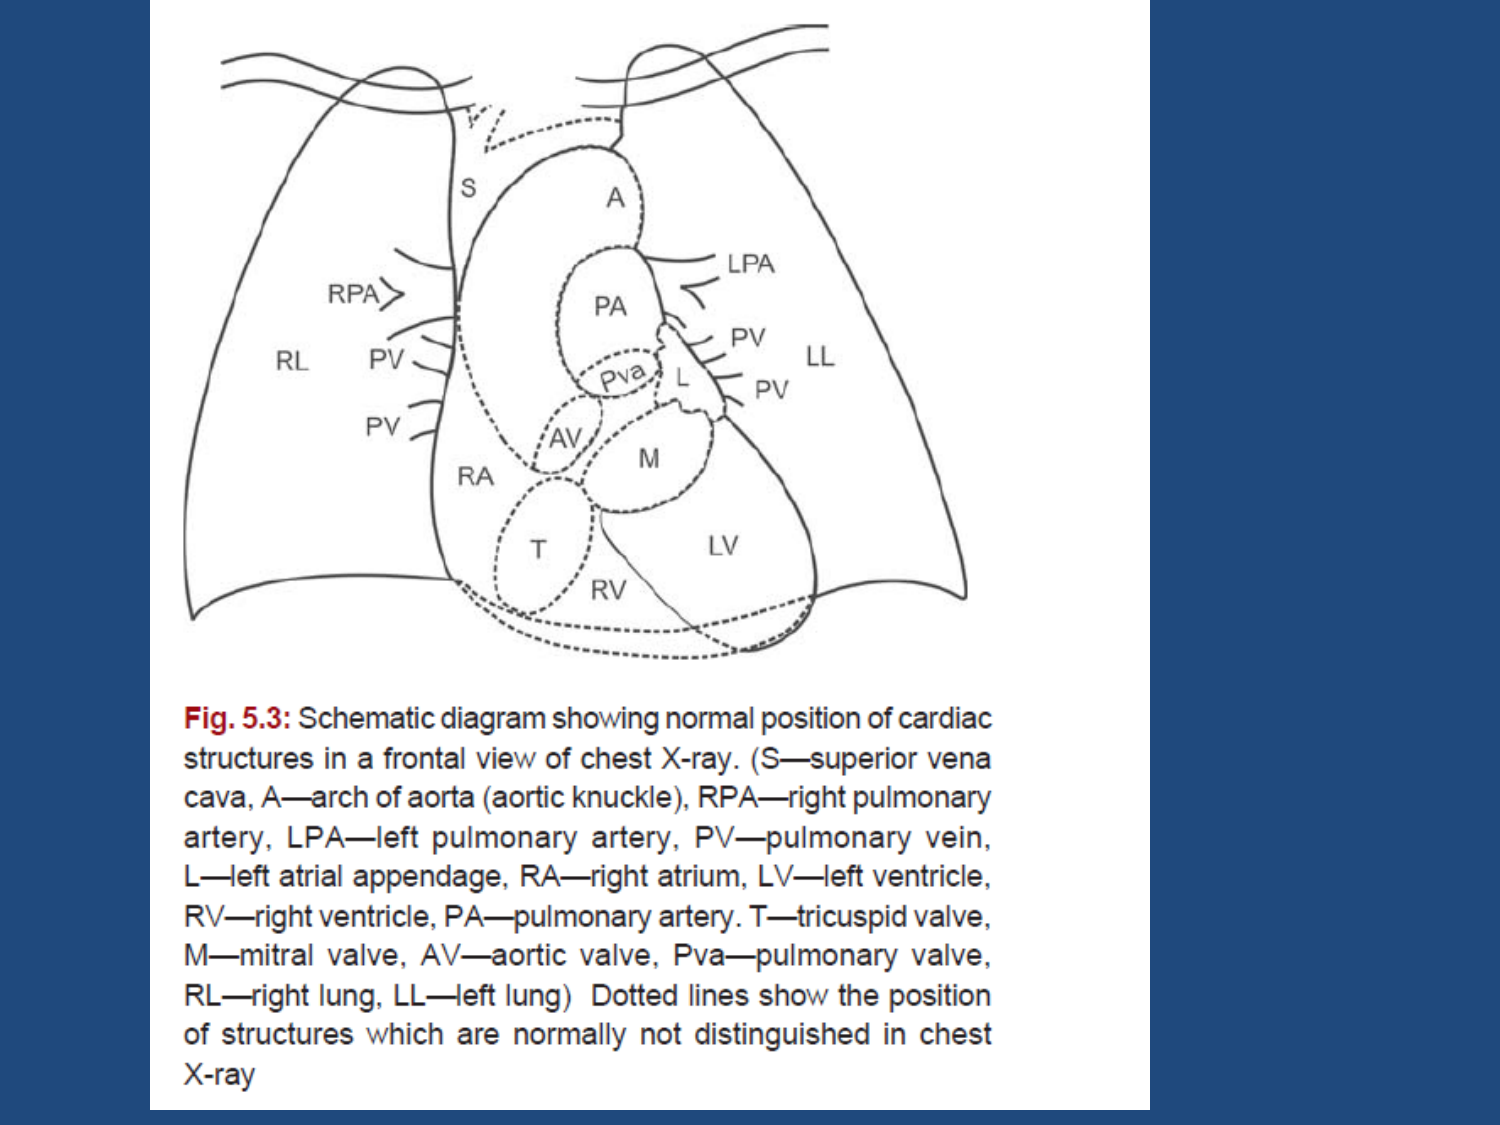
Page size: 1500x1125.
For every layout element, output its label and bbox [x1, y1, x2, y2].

list [149, 0, 1151, 1111]
